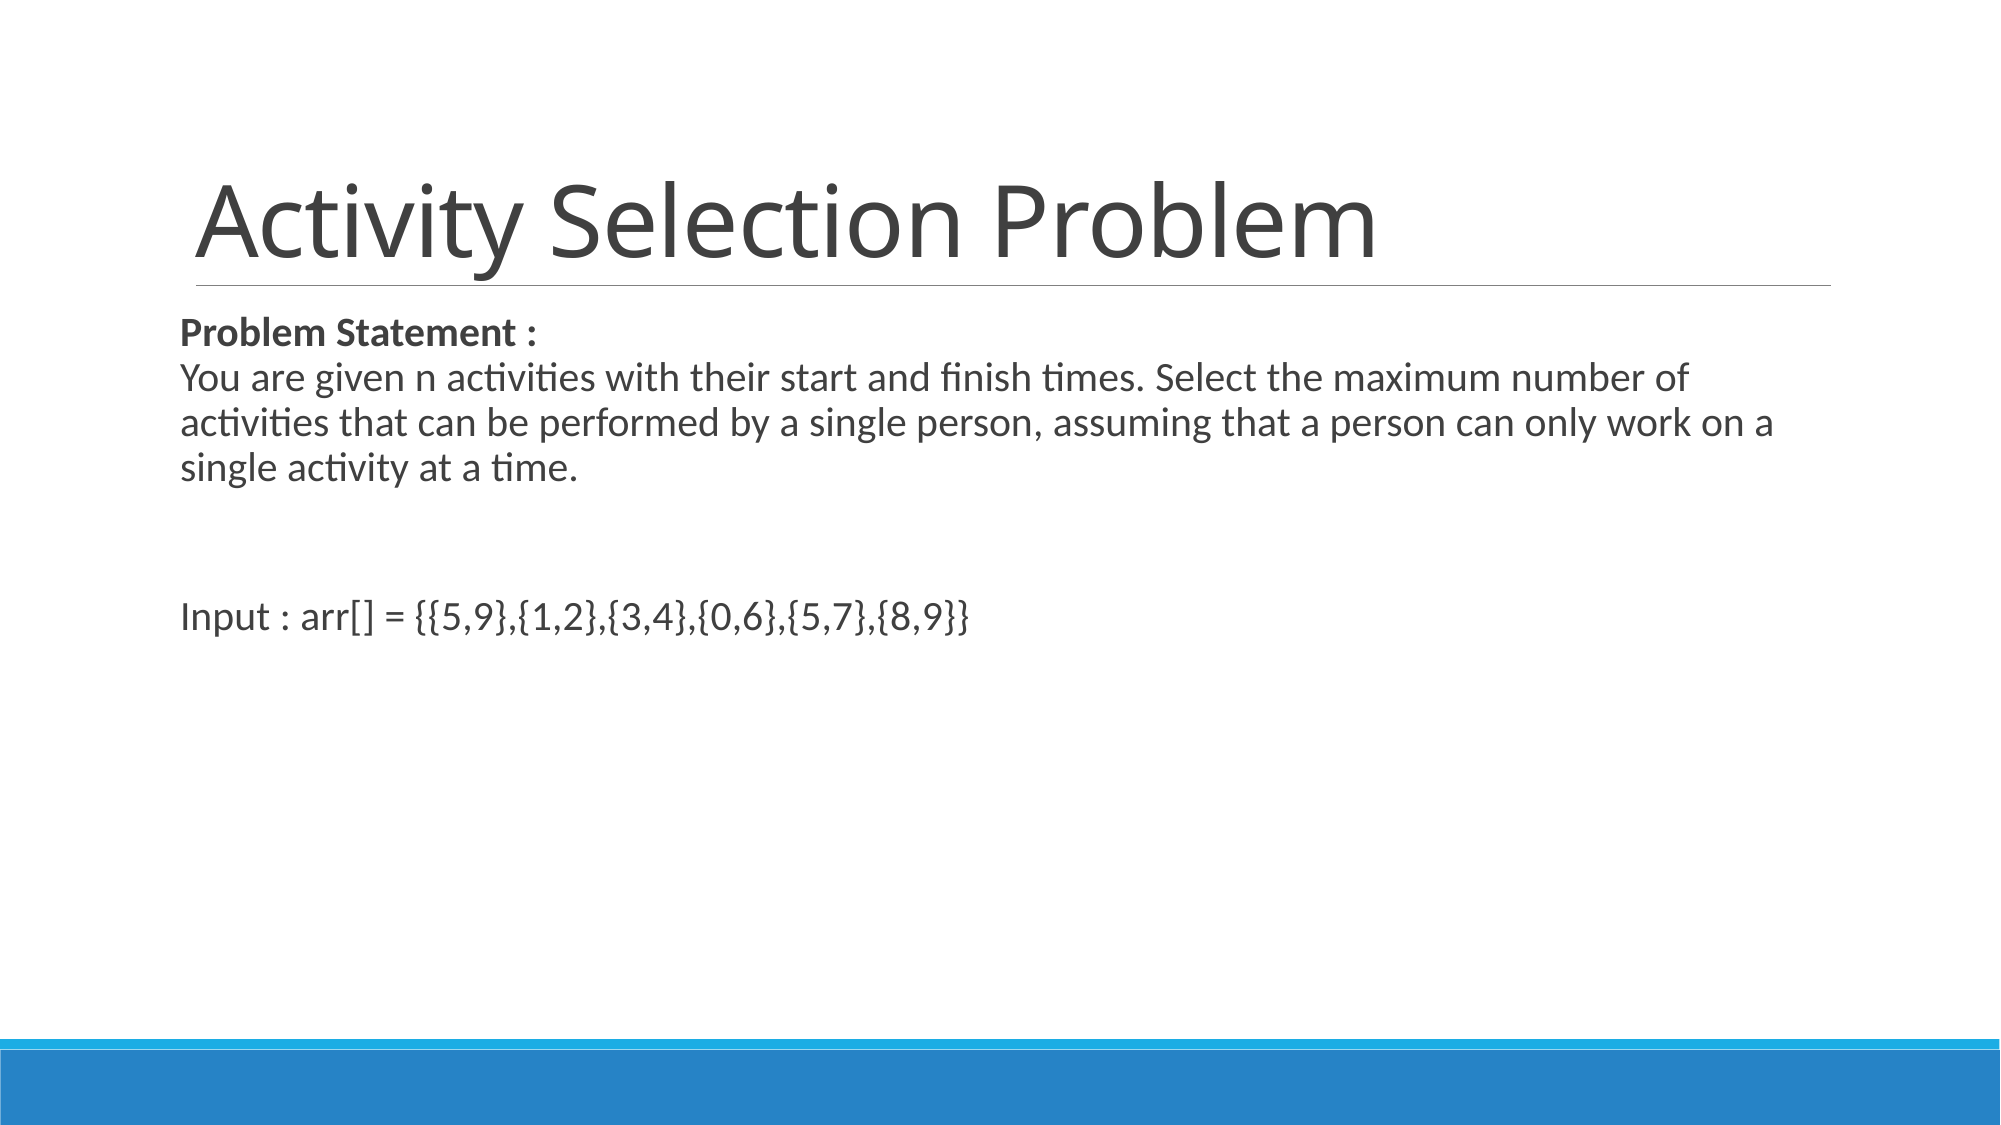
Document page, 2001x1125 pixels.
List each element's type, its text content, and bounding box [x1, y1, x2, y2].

title Activity Selection Problem [180, 47, 1830, 285]
list Problem Statement : You are given n activities with their start and finish times. Select the maximum number of activities that can be performed by a single person, assuming that a person can only work on a single activity at a time. Input : arr[] = {{5,9},{1,2},{3,4},{0,6},{5,7},{8,9}} [180, 302, 1830, 963]
